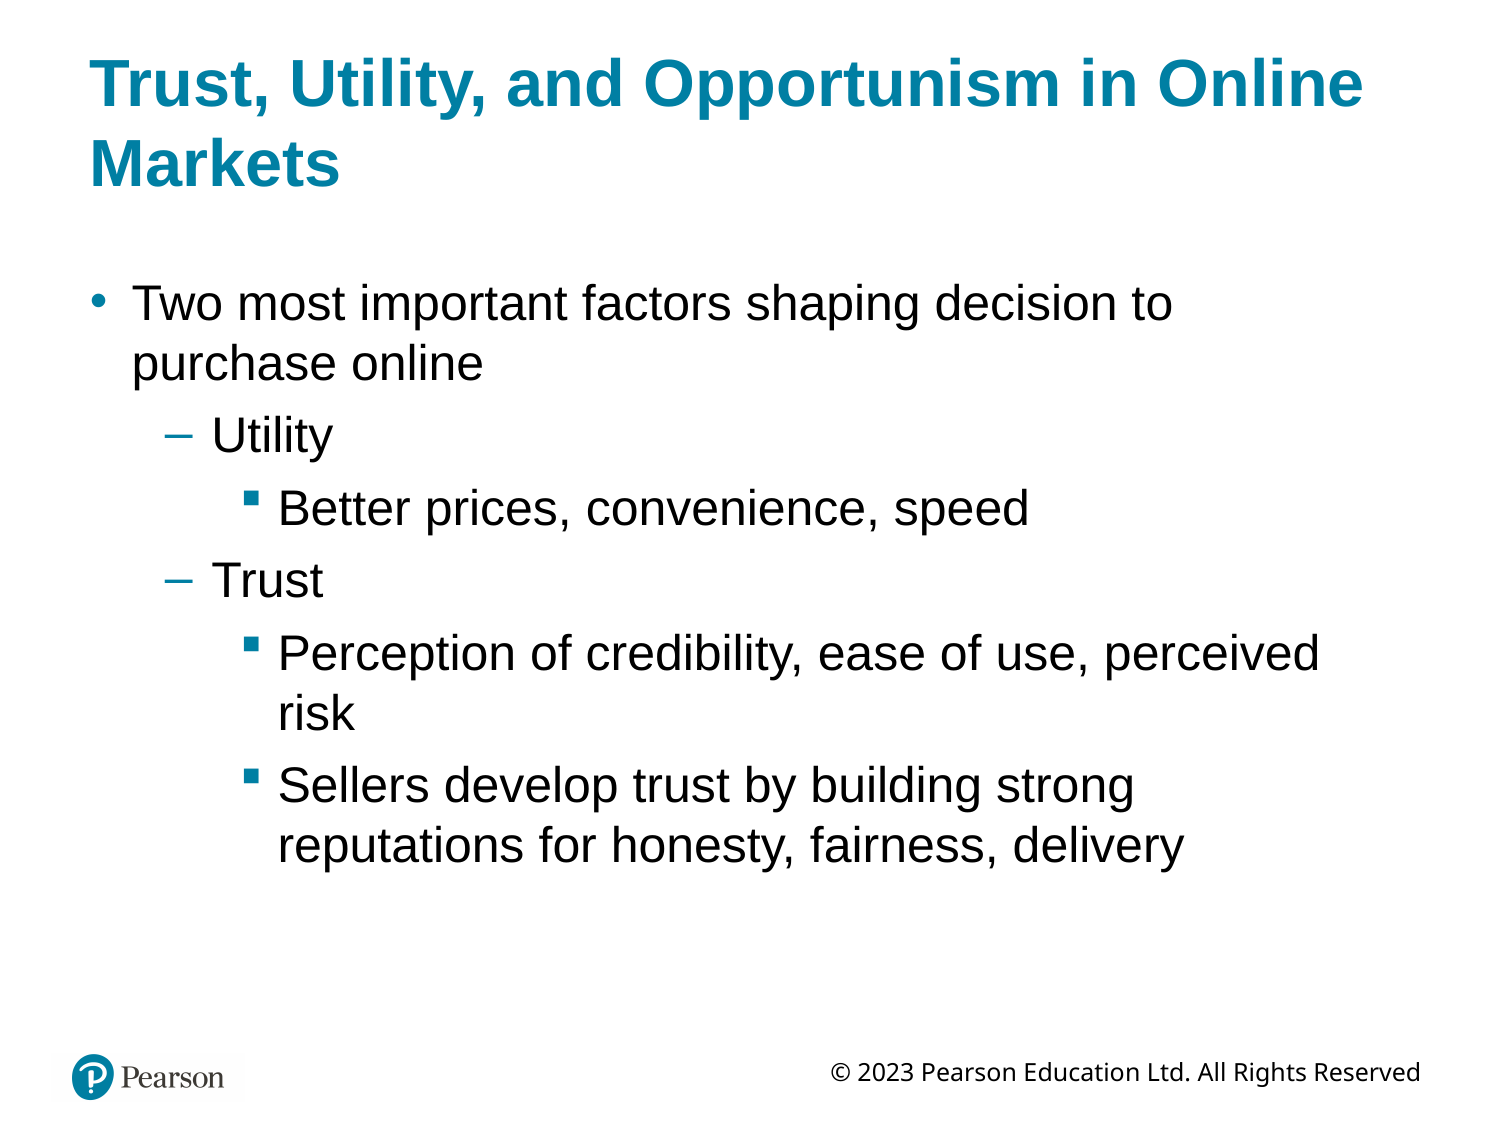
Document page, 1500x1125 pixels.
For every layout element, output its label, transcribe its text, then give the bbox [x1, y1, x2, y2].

title Trust, Utility, and Opportunism in Online Markets [75, 35, 1425, 215]
picture [51, 1053, 245, 1102]
list Two most important factors shaping decision to purchase online Utility Better prices, convenience, speed Trust Perception of credibility, ease of use, perceived risk Sellers develop trust by building strong reputations for honesty, fairness, delivery [75, 255, 1409, 932]
